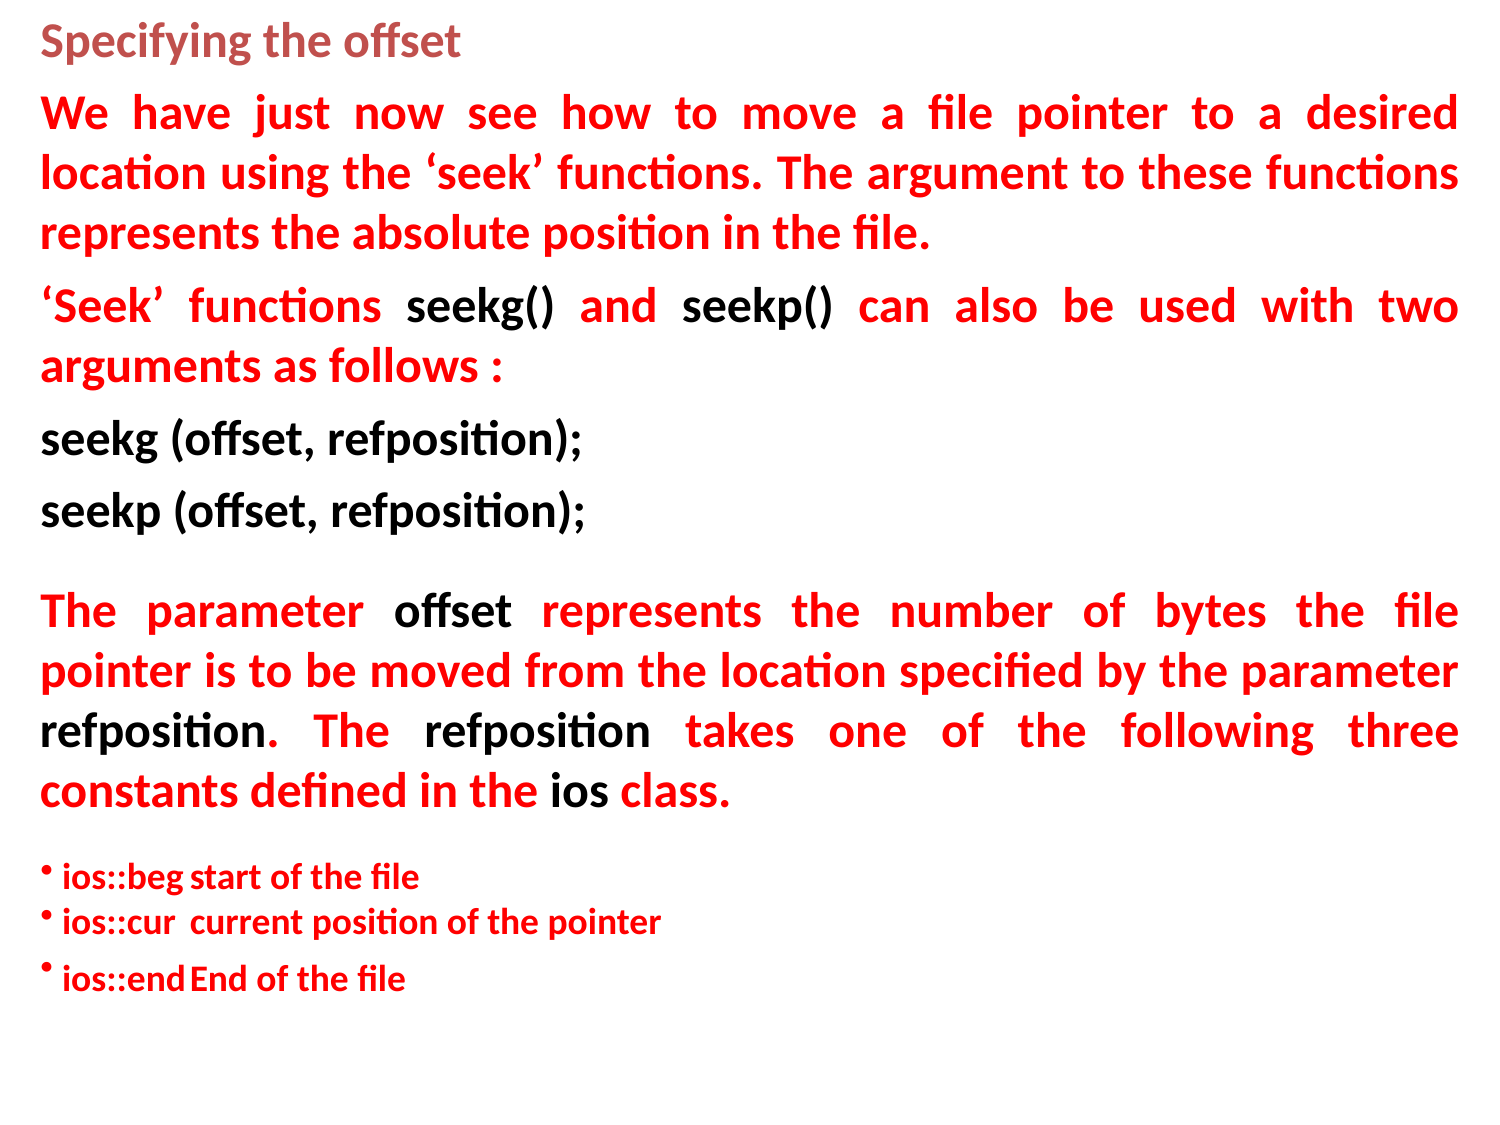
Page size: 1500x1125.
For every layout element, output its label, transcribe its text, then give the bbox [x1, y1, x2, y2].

text_box Specifying the offset We have just now see how to move a file pointer to a desired location using the ‘seek’ functions. The argument to these functions represents the absolute position in the file. ‘Seek’ functions seekg() and seekp() can also be used with two arguments as follows : seekg (offset, refposition); seekp (offset, refposition); The parameter offset represents the number of bytes the file pointer is to be moved from the location specified by the parameter refposition. The refposition takes one of the following three constants defined in the ios class. ios::beg start of the file ios::cur current position of the pointer ios::end End of the file [24, 0, 1475, 1010]
